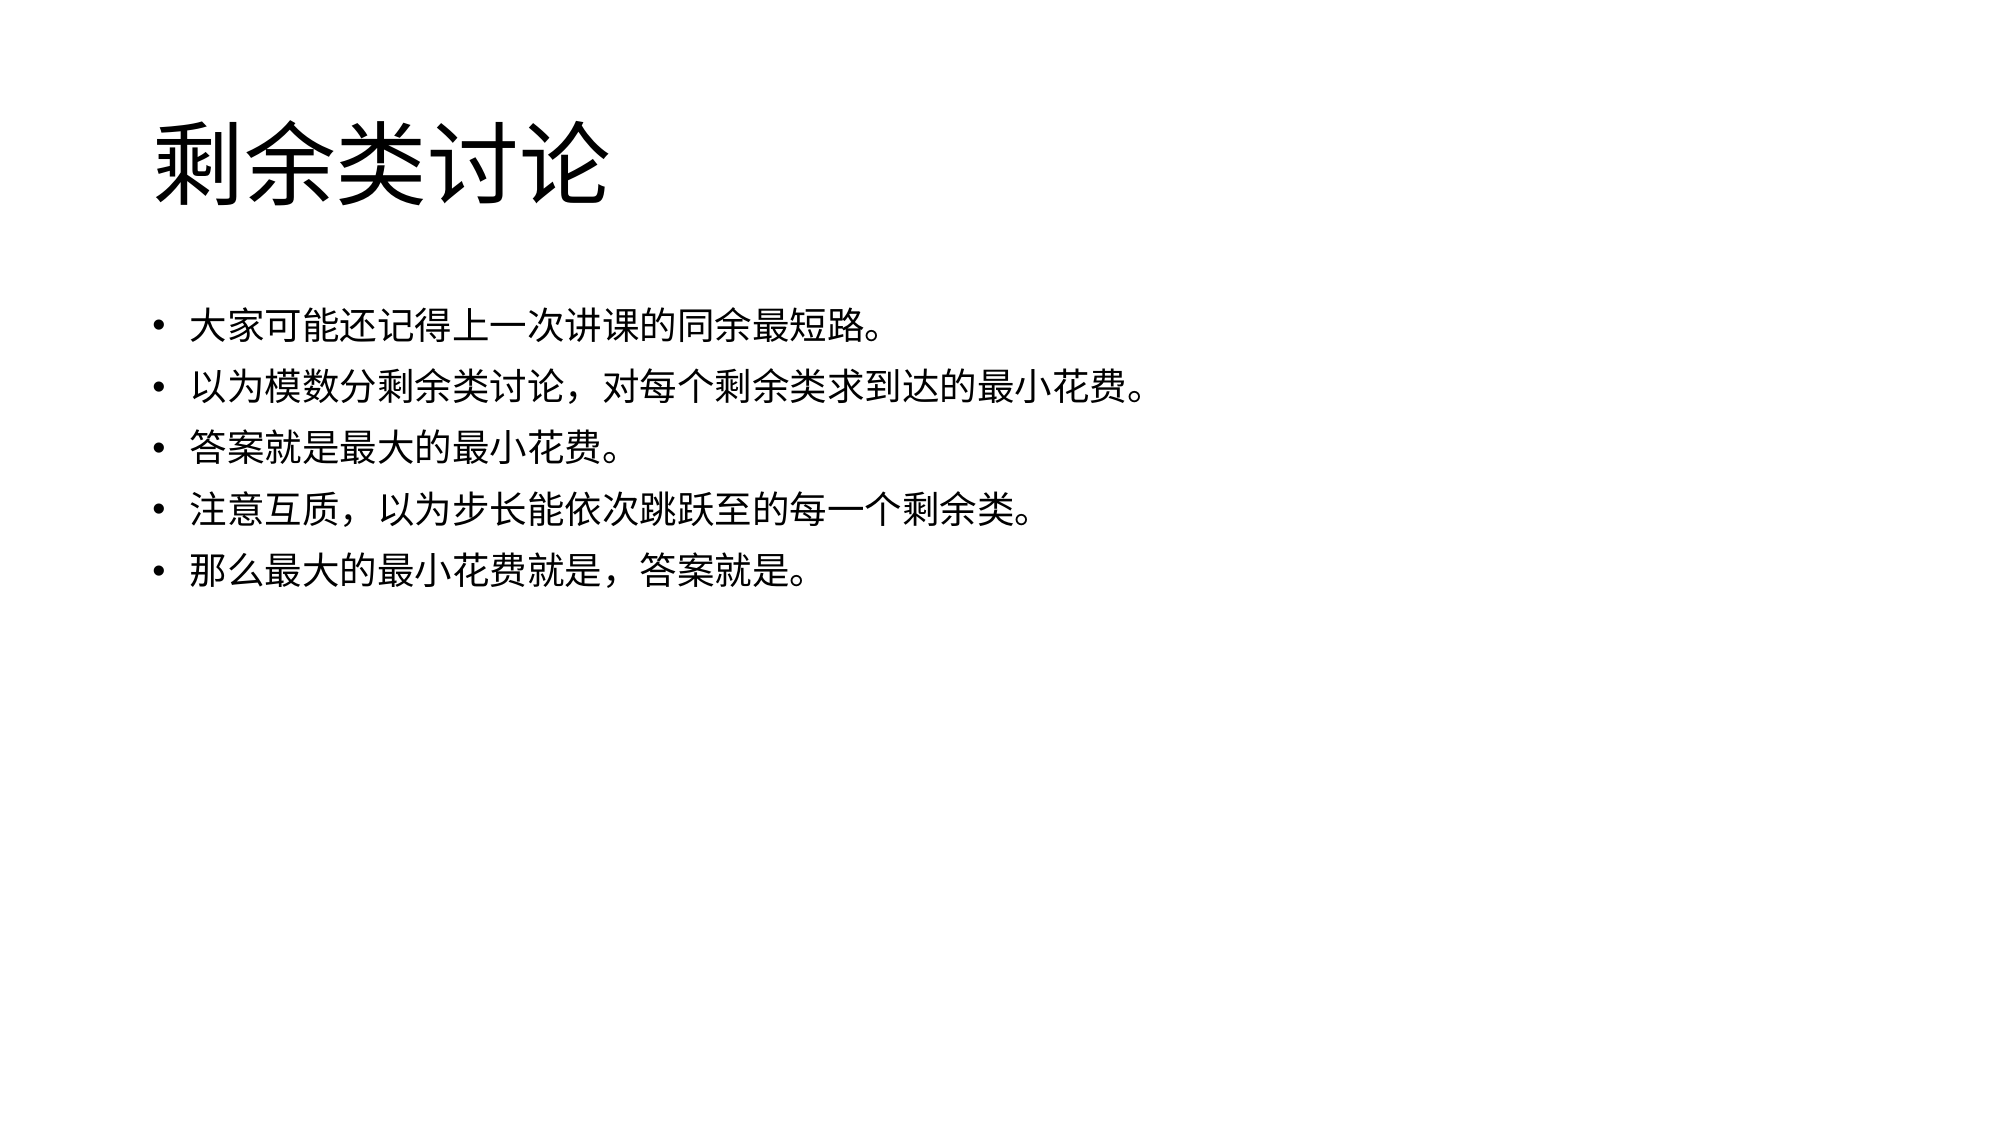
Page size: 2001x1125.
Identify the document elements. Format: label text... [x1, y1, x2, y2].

title 剩余类讨论 [137, 59, 1863, 278]
